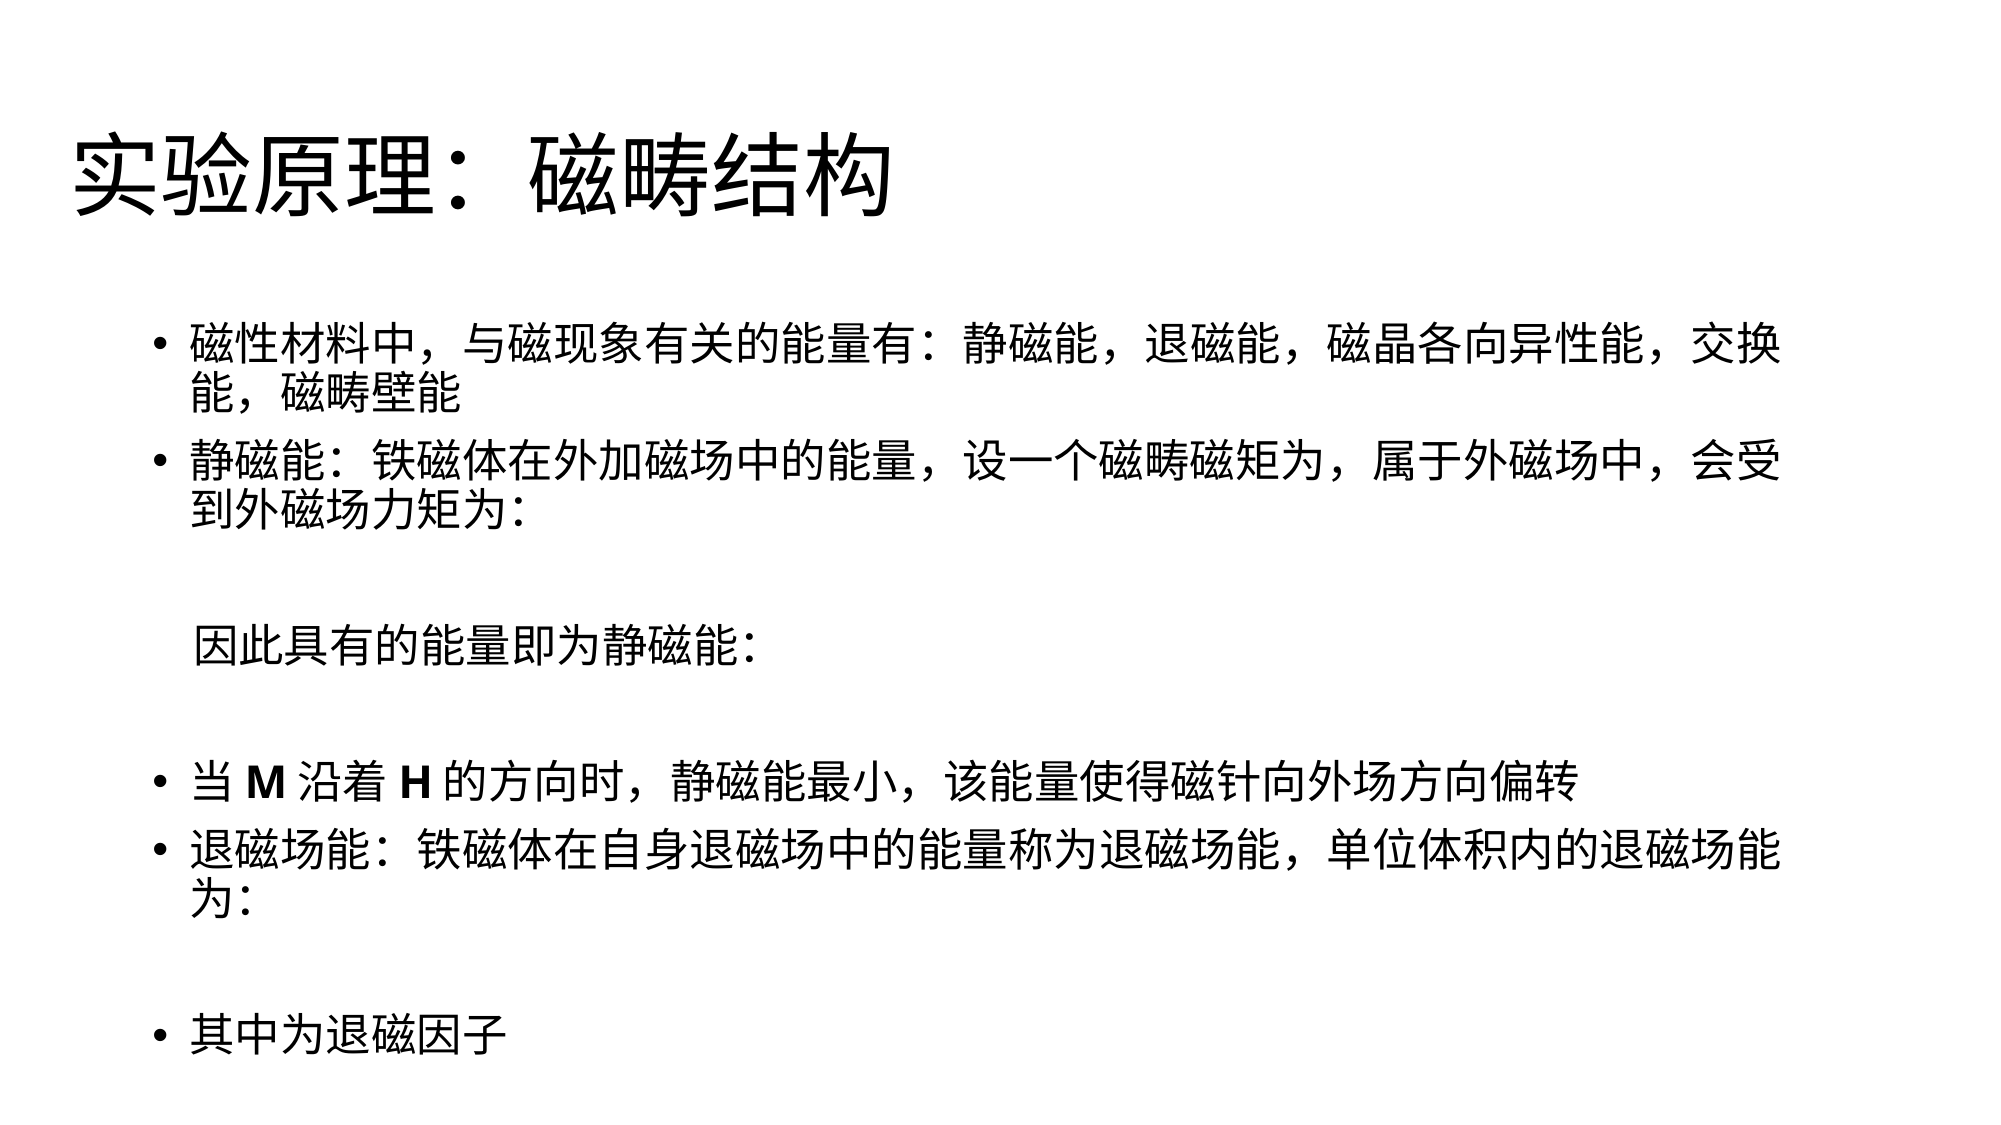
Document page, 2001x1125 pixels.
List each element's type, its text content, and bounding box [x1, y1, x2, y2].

title 实验原理：磁畴结构 [54, 71, 1780, 289]
